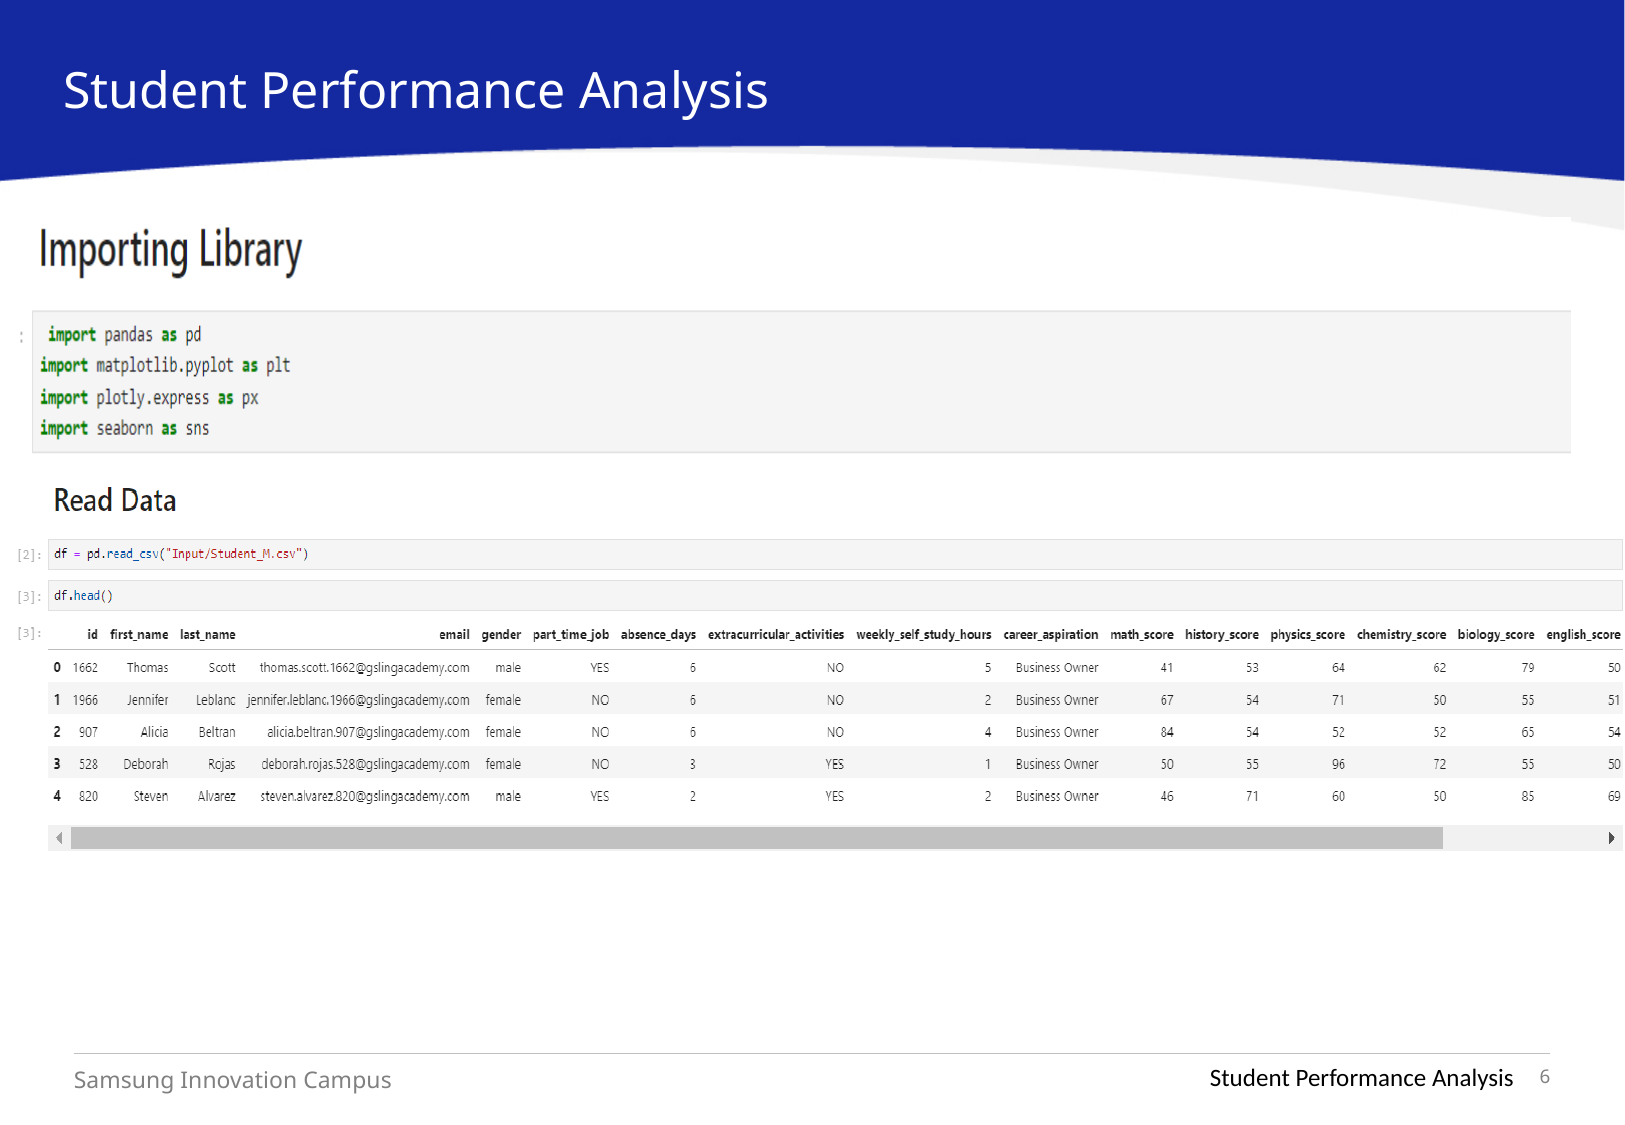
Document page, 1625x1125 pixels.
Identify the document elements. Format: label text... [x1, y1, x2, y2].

title Student Performance Analysis [63, 58, 1408, 120]
picture [0, 0, 1625, 1125]
text_box Student Performance Analysis [1194, 1058, 1533, 1095]
